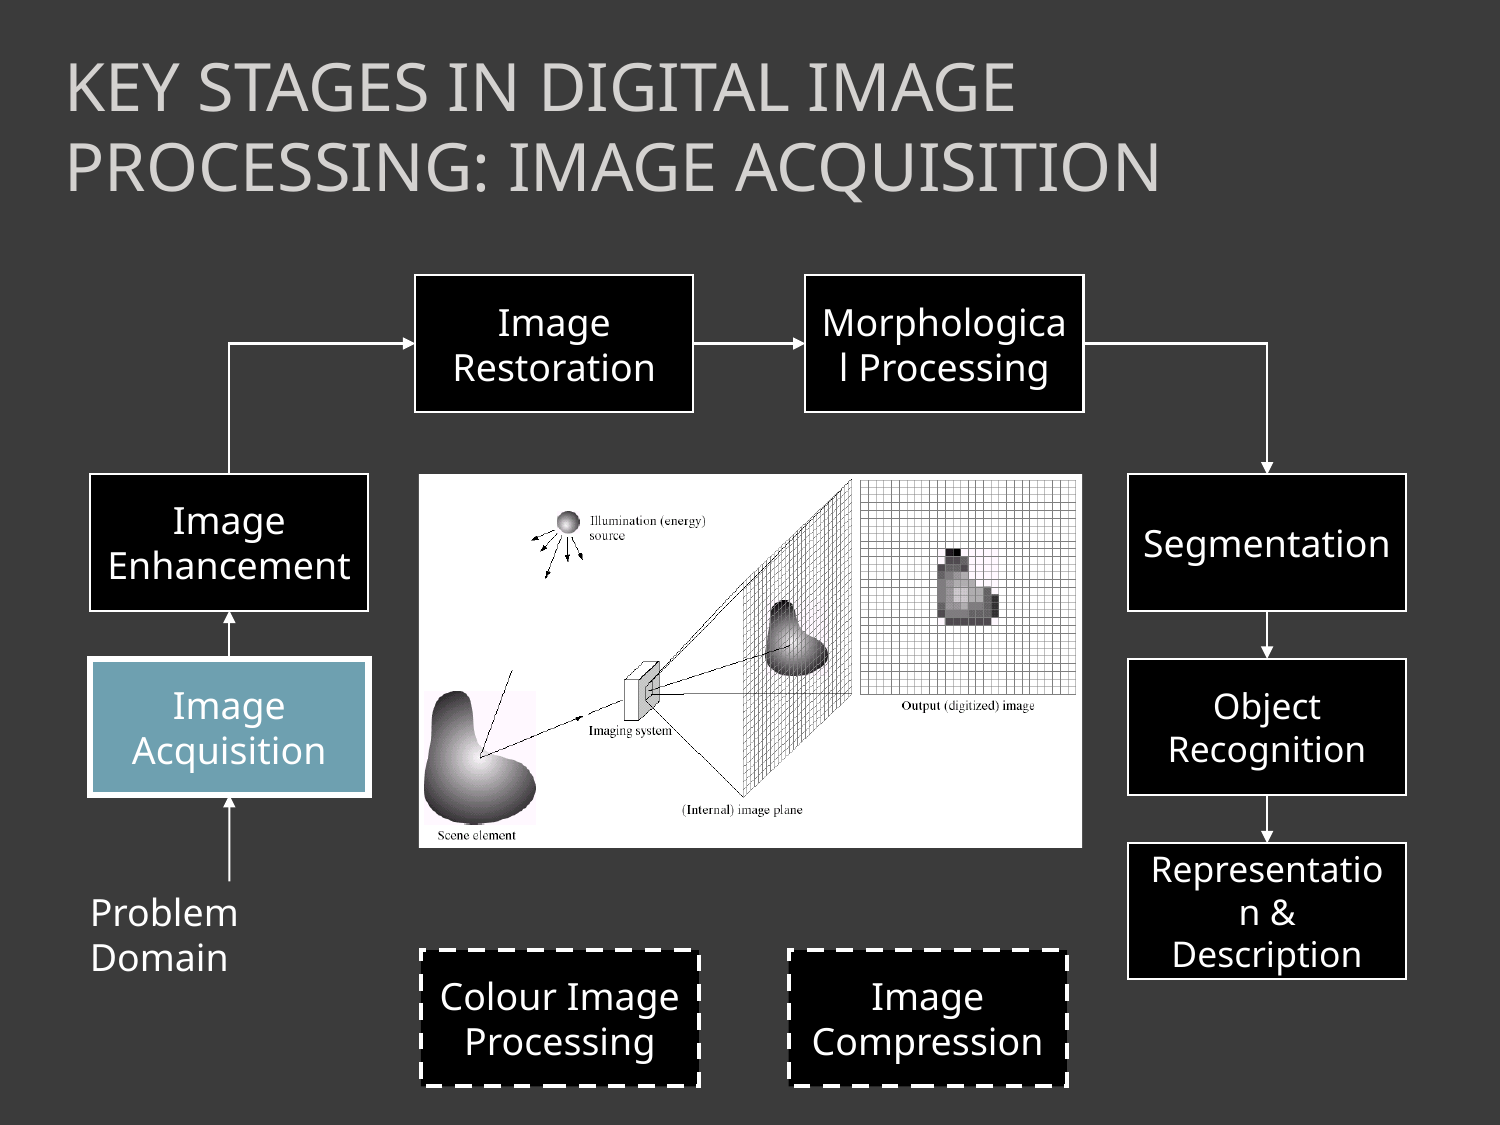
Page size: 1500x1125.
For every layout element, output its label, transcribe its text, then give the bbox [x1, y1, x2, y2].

text_box Image Enhancement [90, 474, 369, 611]
text_box Representation & Description [1128, 843, 1407, 980]
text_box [1083, 343, 1268, 475]
text_box Image Restoration [415, 275, 694, 412]
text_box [256, 315, 388, 503]
text_box Object Recognition [1128, 658, 1407, 795]
picture [418, 474, 1083, 848]
text_box Colour Image Processing [420, 950, 699, 1087]
text_box Morphological Processing [805, 275, 1084, 412]
text_box Image Compression [788, 950, 1067, 1087]
text_box KEY STAGES IN DIGITAL IMAGE PROCESSING: IMAGE ACQUISITION [49, 37, 1451, 225]
text_box Problem Domain [74, 881, 385, 987]
text_box Image Acquisition [90, 658, 369, 795]
text_box Segmentation [1128, 474, 1407, 611]
